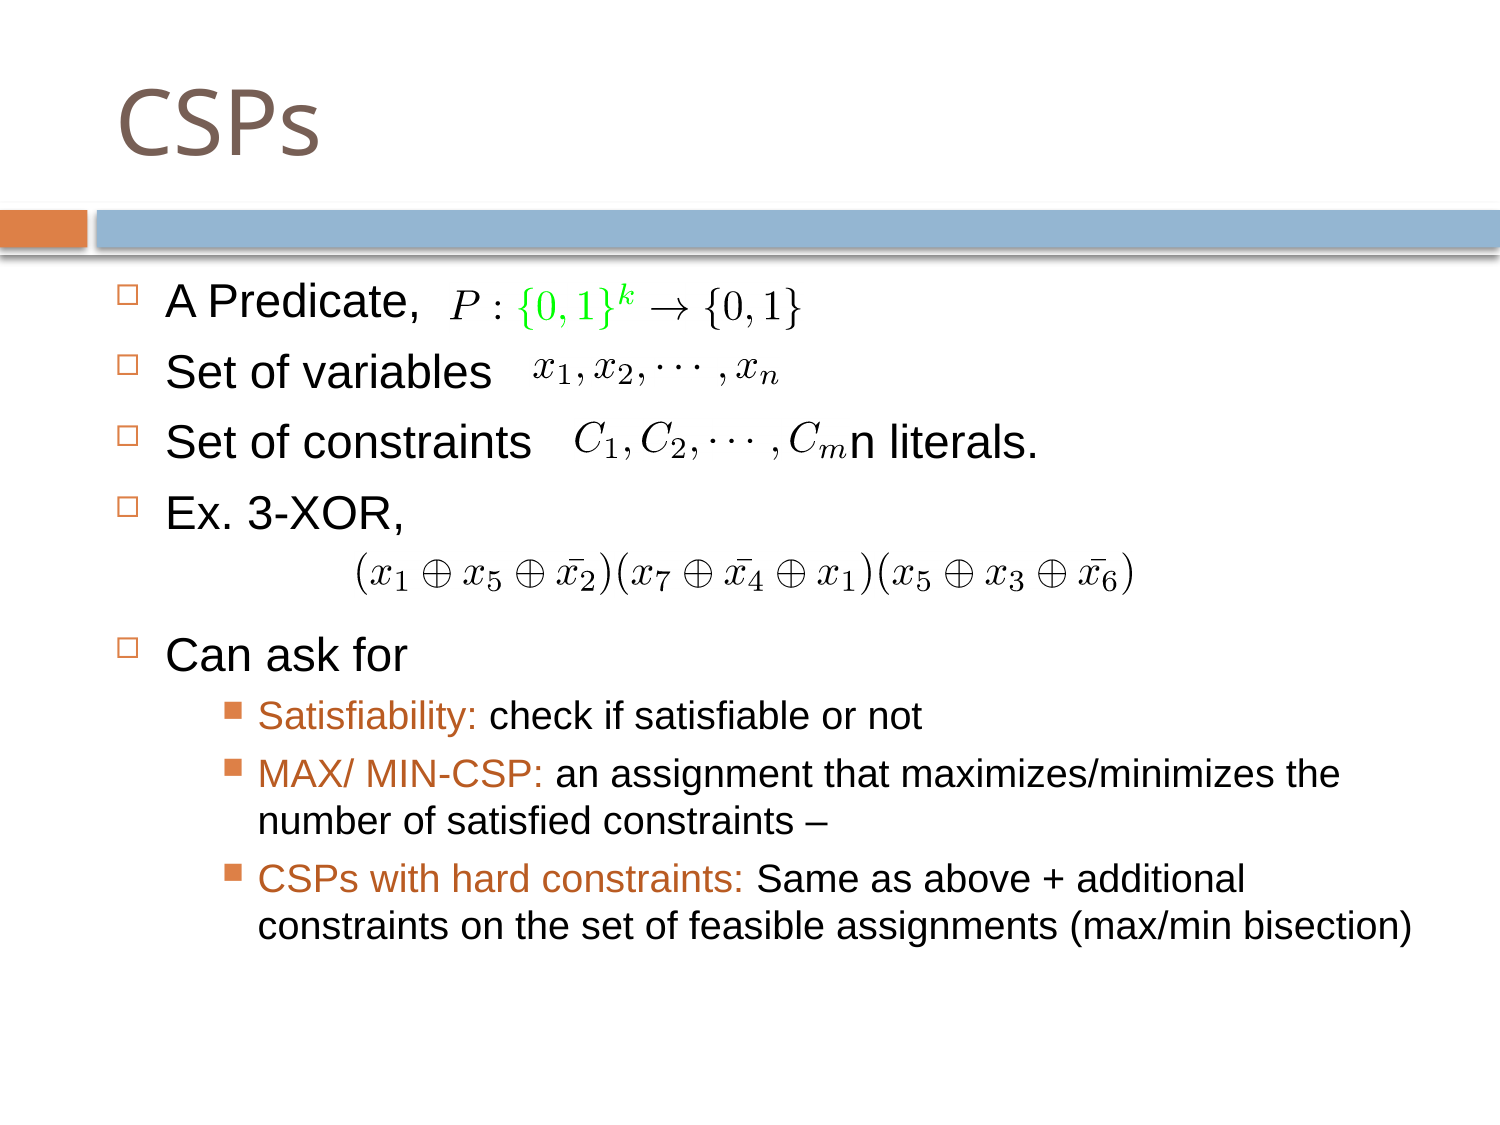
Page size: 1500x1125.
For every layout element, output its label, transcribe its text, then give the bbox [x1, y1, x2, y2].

list A Predicate, Set of variables Set of constraints on literals. Ex. 3-XOR, Can ask for Satisfiability: check if satisfiable or not MAX/ MIN-CSP: an assignment that maximizes/minimizes the number of satisfied constraints – CSPs with hard constraints: Same as above + additional constraints on the set of feasible assignments (max/min bisection) [100, 262, 1438, 1000]
picture [573, 418, 850, 461]
picture [449, 282, 805, 334]
picture [528, 356, 780, 387]
picture [353, 551, 1134, 598]
title CSPs [100, 37, 1438, 200]
